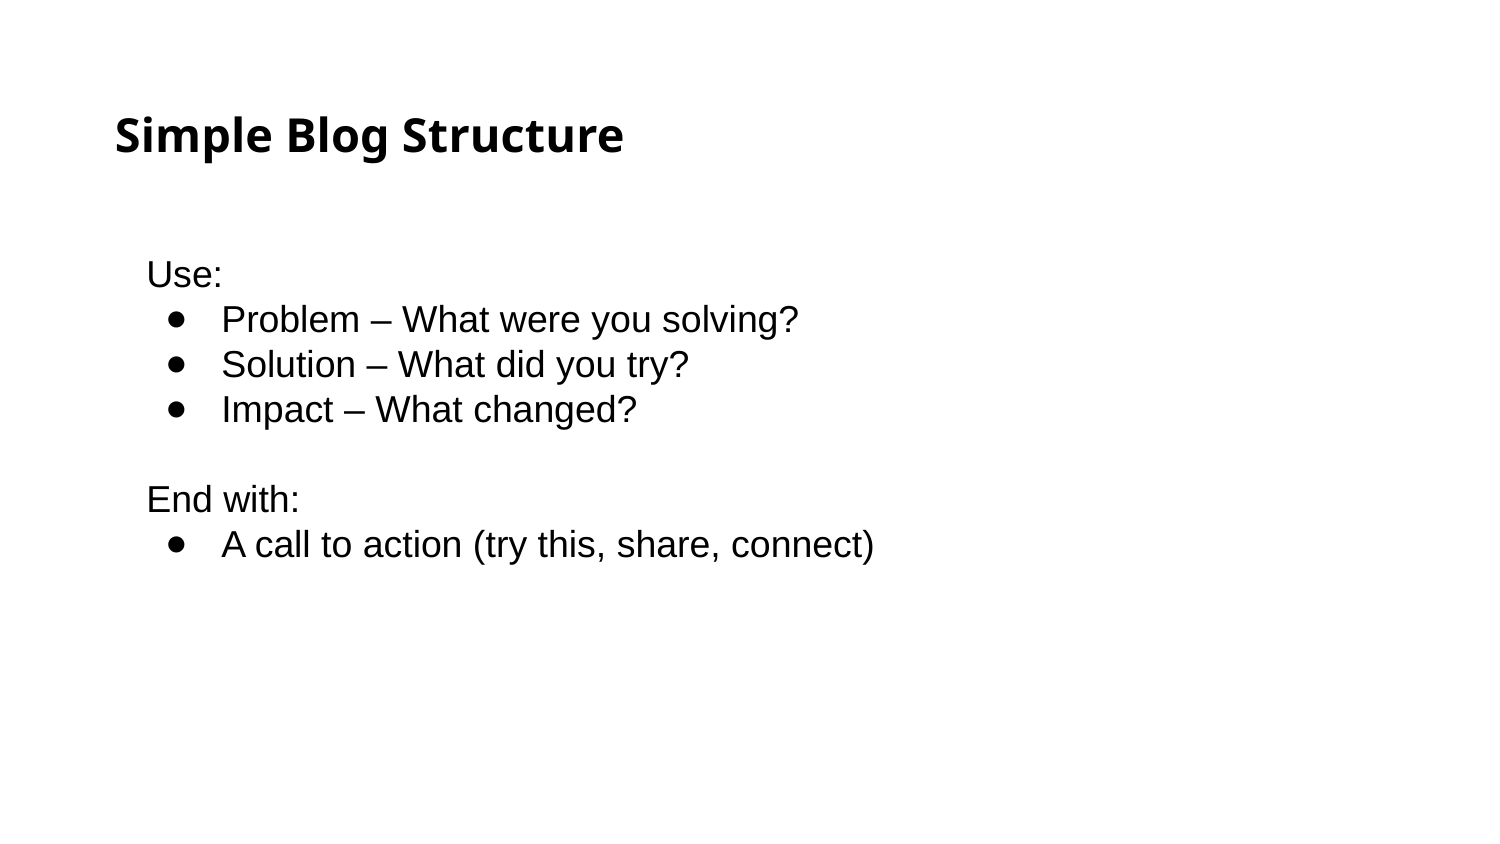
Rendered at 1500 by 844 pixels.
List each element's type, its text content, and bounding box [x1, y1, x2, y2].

text_box Use: Problem – What were you solving? Solution – What did you try? Impact – What changed? End with: A call to action (try this, share, connect) [131, 234, 1034, 580]
text_box [99, 157, 655, 213]
title Simple Blog Structure [99, 99, 1307, 157]
